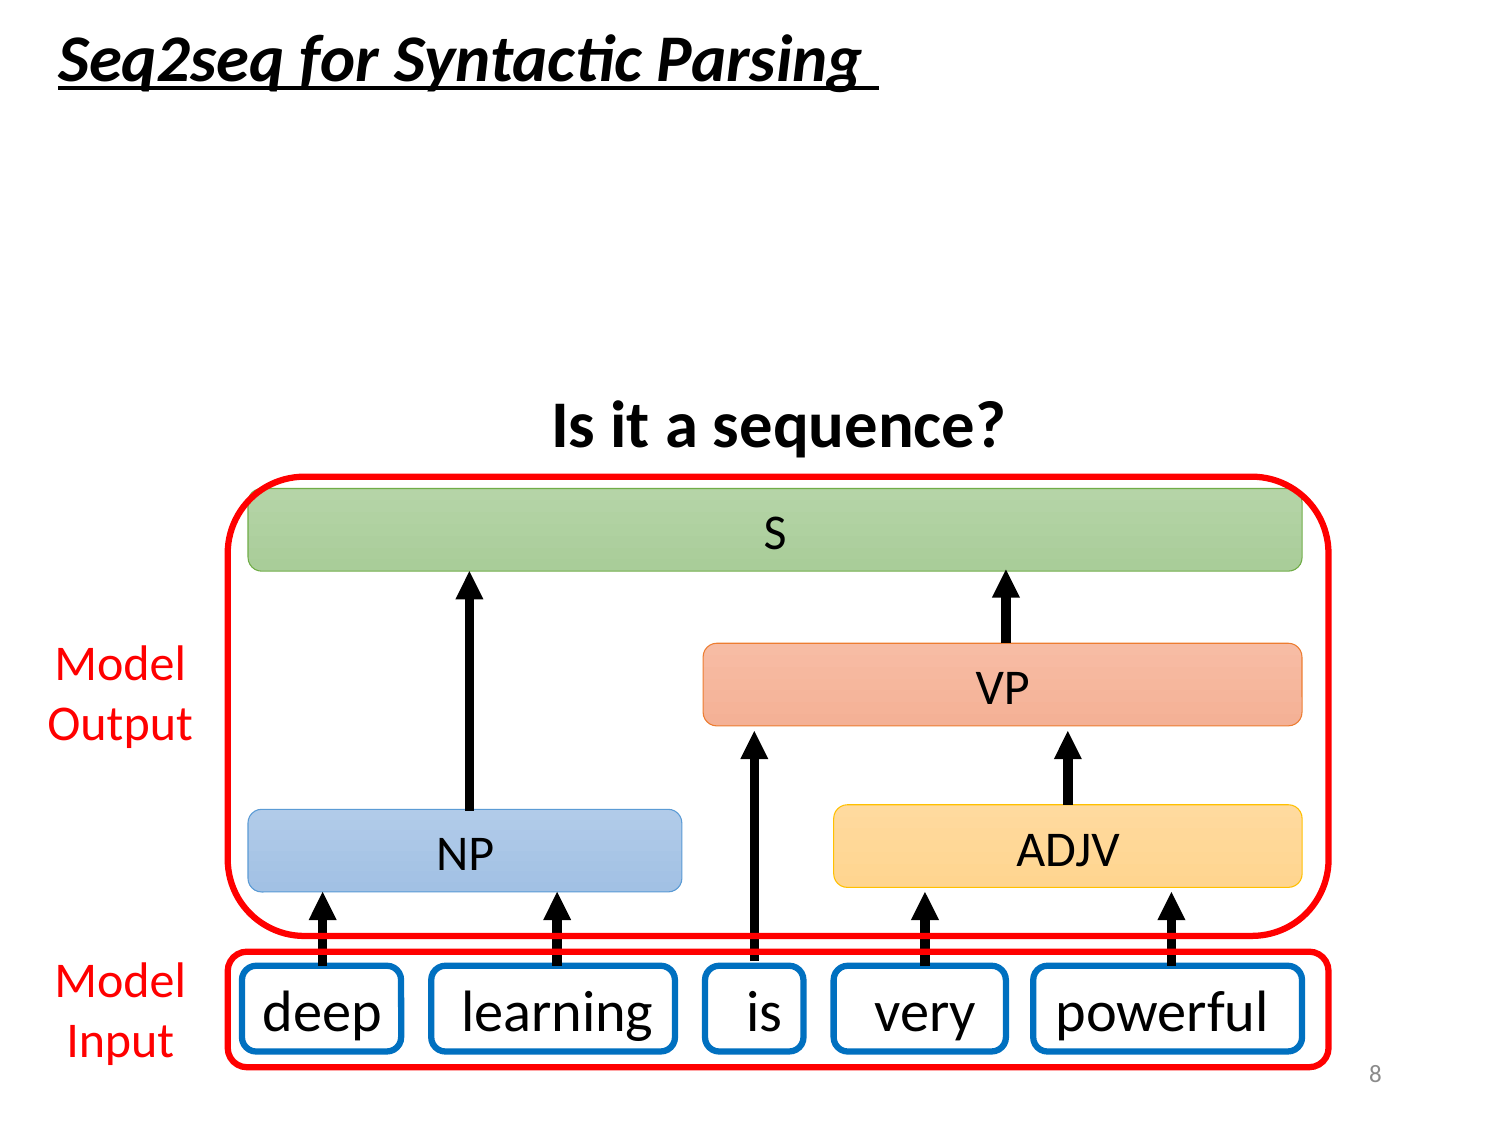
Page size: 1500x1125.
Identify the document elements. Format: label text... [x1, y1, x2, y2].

text_box Model Input [29, 940, 212, 1076]
slide_number 8 [1059, 1042, 1397, 1103]
text_box [226, 950, 1330, 1069]
text_box [226, 475, 1330, 937]
text_box S [247, 488, 260, 499]
text_box Model Output [29, 622, 212, 758]
text_box Is it a sequence? [446, 373, 1112, 469]
text_box Seq2seq for Syntactic Parsing [43, 7, 894, 103]
